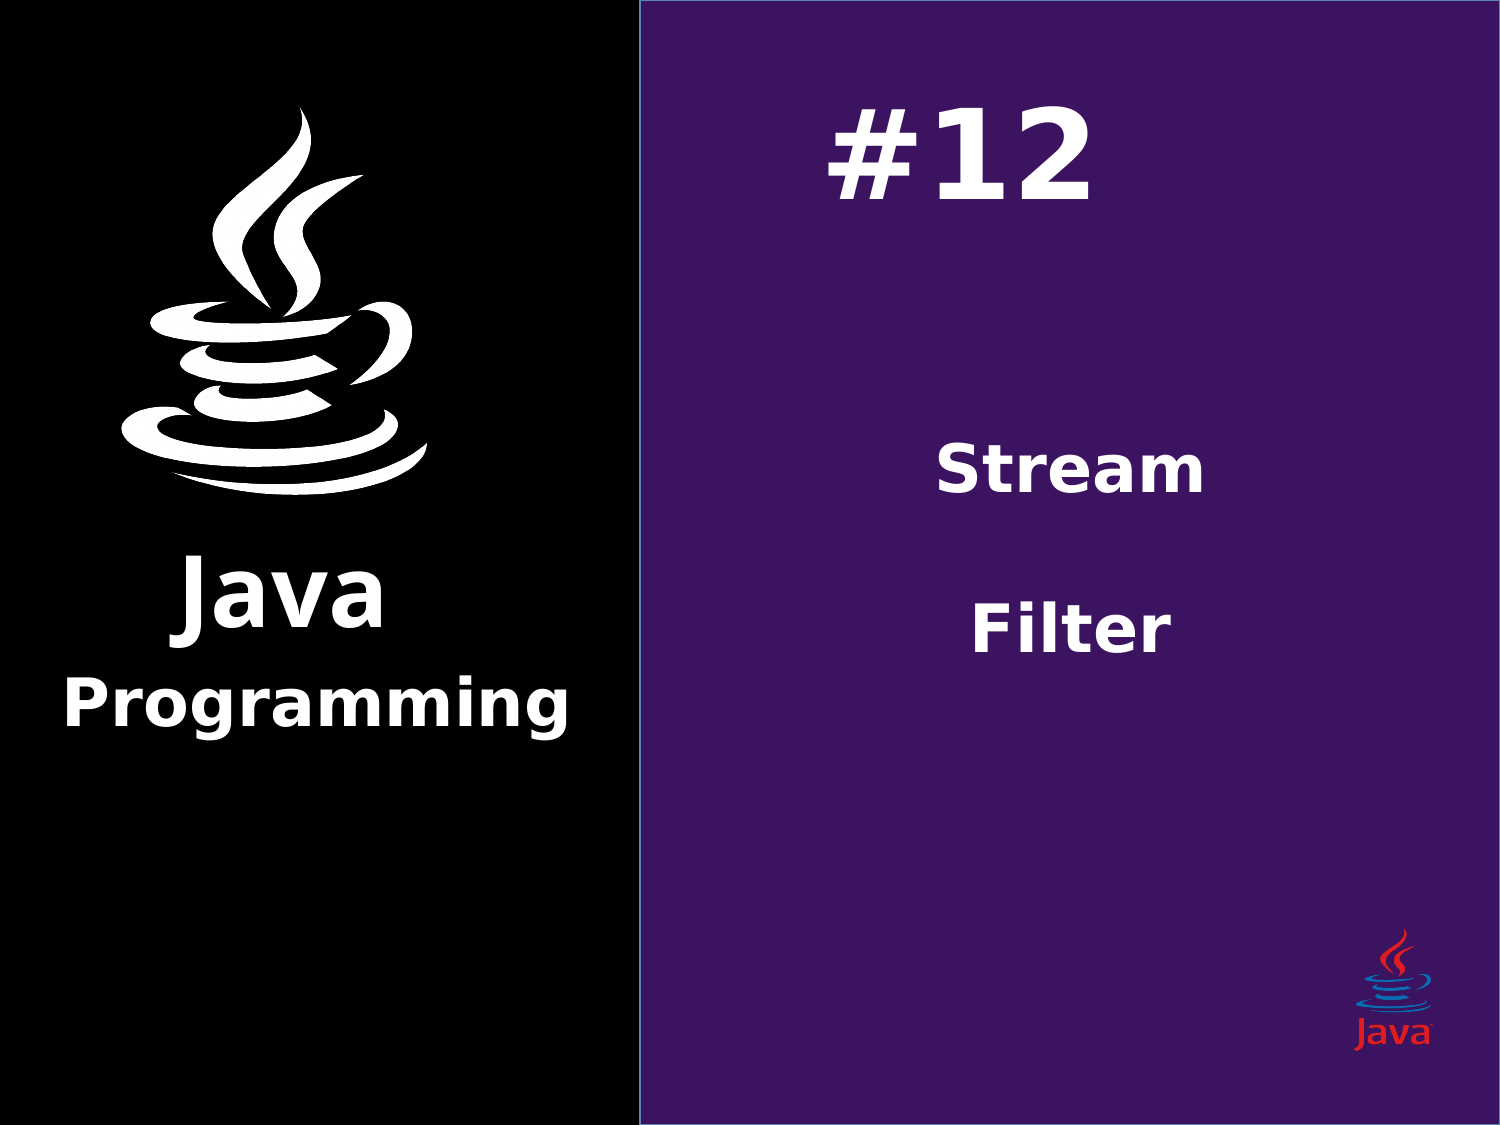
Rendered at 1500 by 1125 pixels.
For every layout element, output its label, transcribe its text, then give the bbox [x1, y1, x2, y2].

text_box Programming [23, 657, 609, 740]
text_box [639, 0, 1500, 1125]
text_box Java [87, 525, 477, 648]
text_box #12 [762, 72, 1156, 225]
picture [1306, 917, 1481, 1062]
title Stream Filter [749, 423, 1391, 666]
picture [121, 106, 427, 495]
